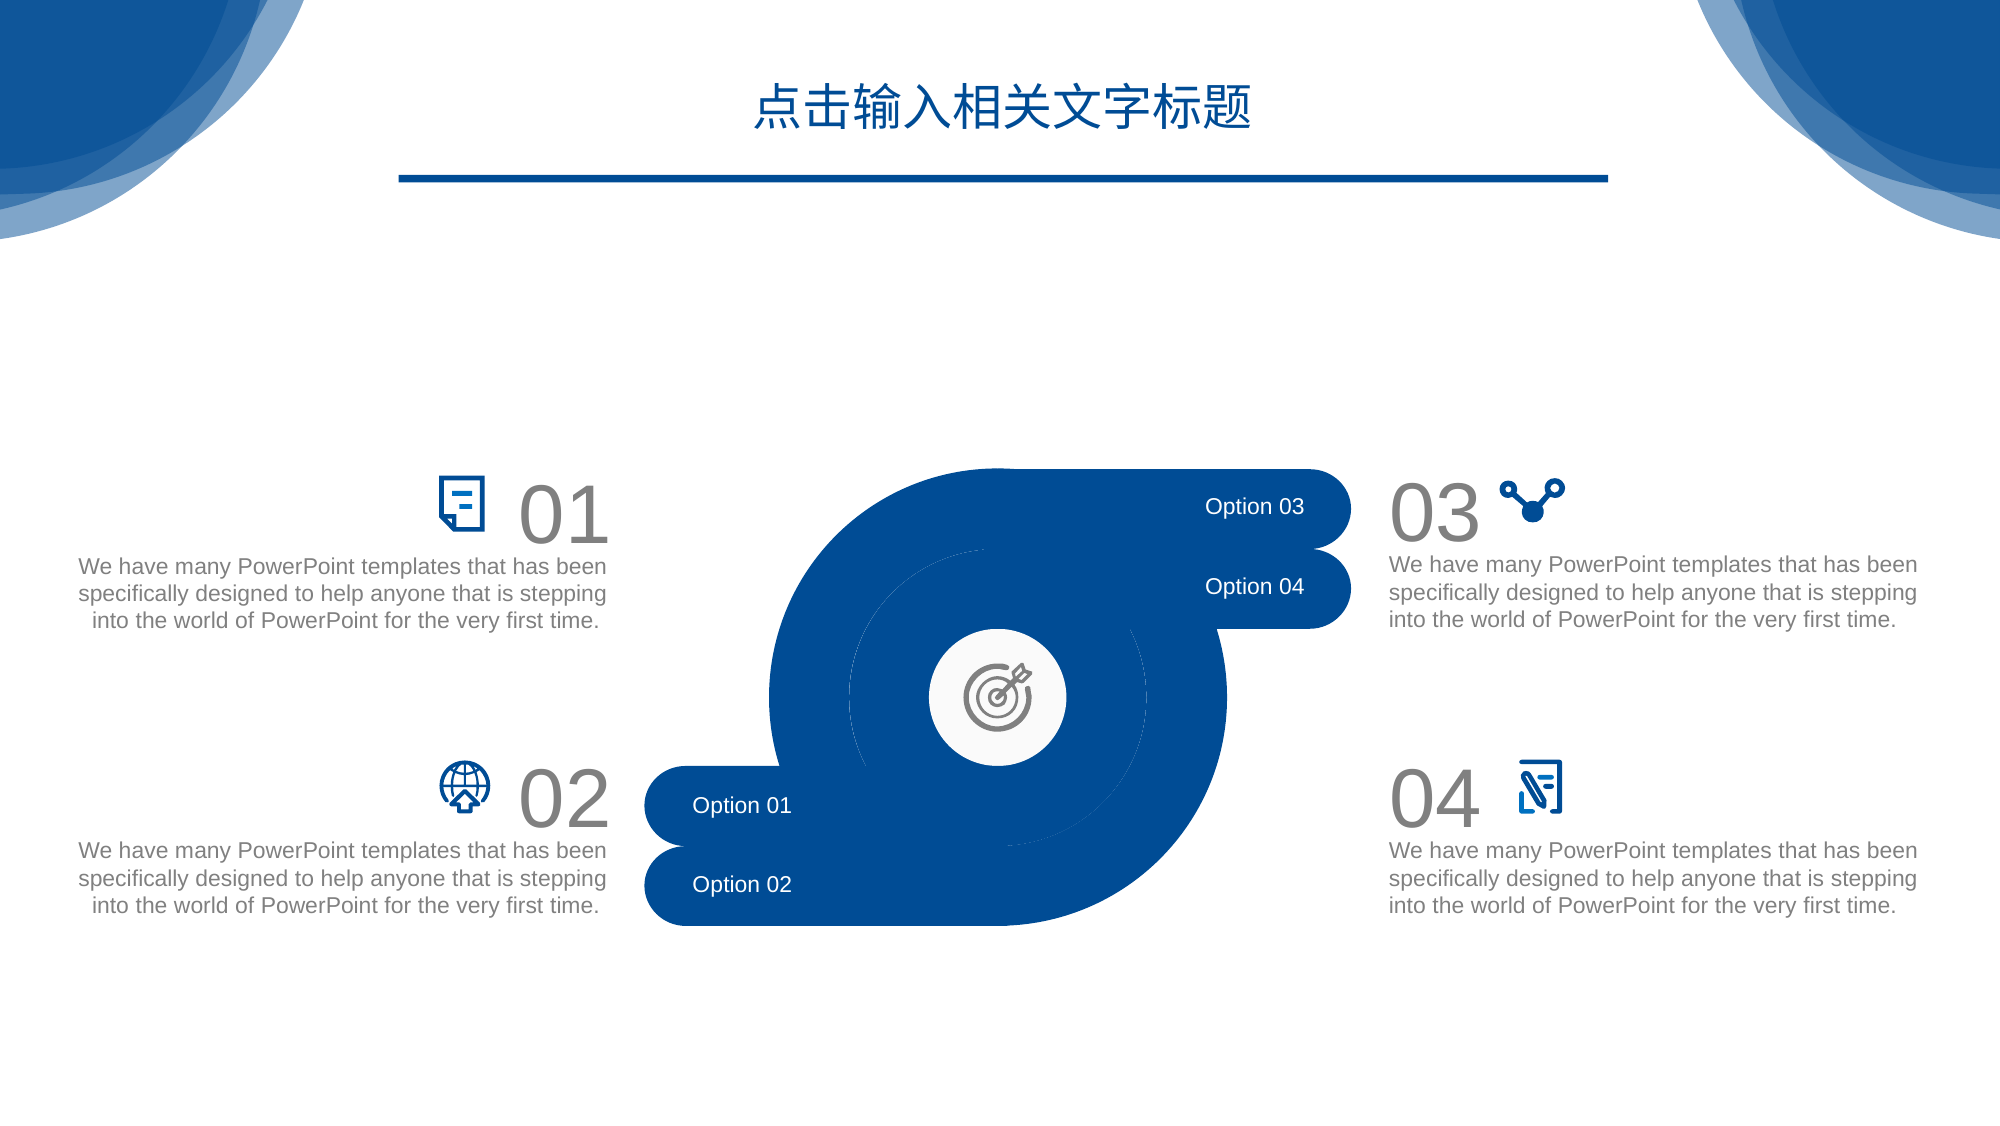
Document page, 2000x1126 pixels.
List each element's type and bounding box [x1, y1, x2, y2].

text_box [398, 68, 1609, 183]
text_box [1681, 0, 2000, 201]
text_box [0, 0, 320, 201]
text_box [57, 451, 1939, 927]
